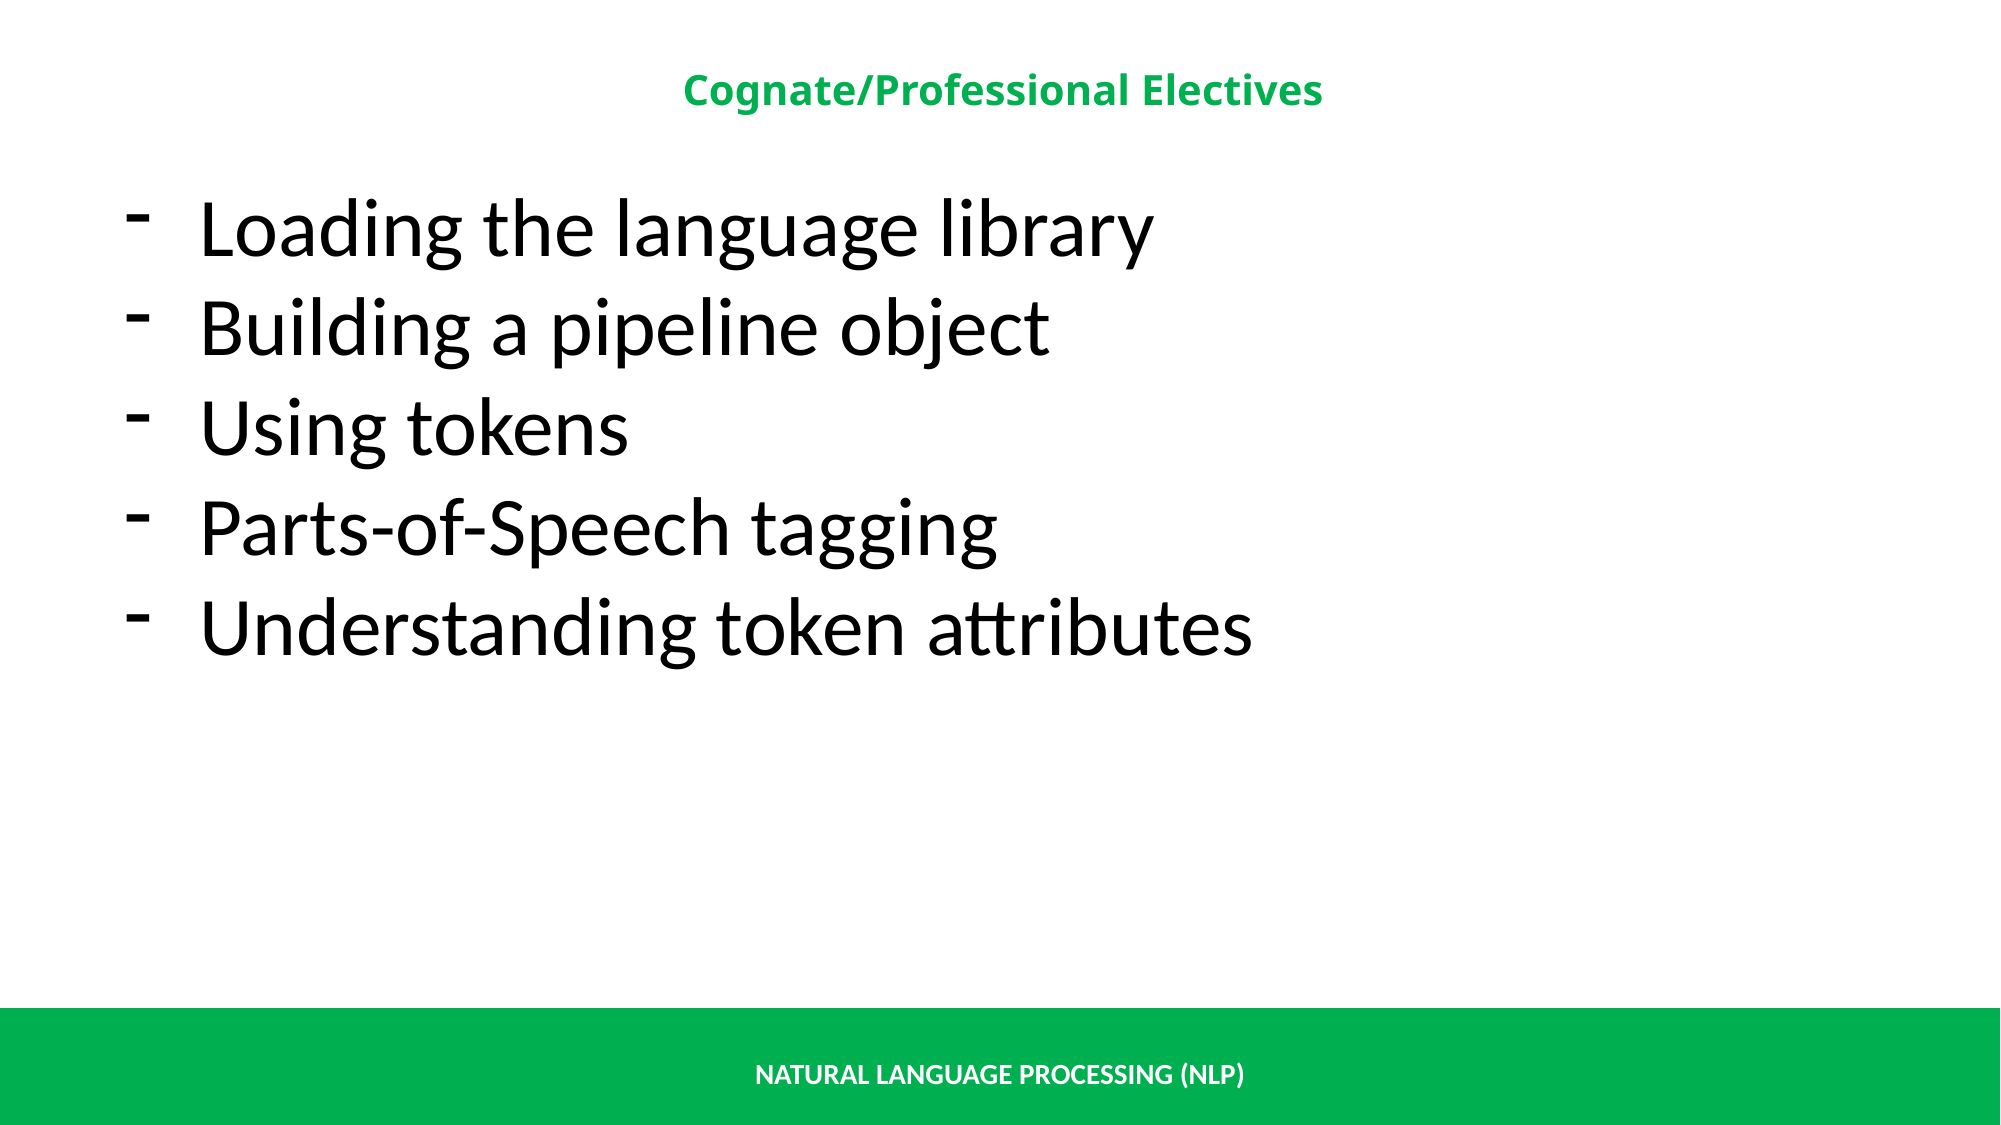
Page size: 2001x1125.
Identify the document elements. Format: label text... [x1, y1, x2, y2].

text_box Loading the language library Building a pipeline object Using tokens Parts-of-Speech tagging Understanding token attributes [109, 165, 1842, 680]
